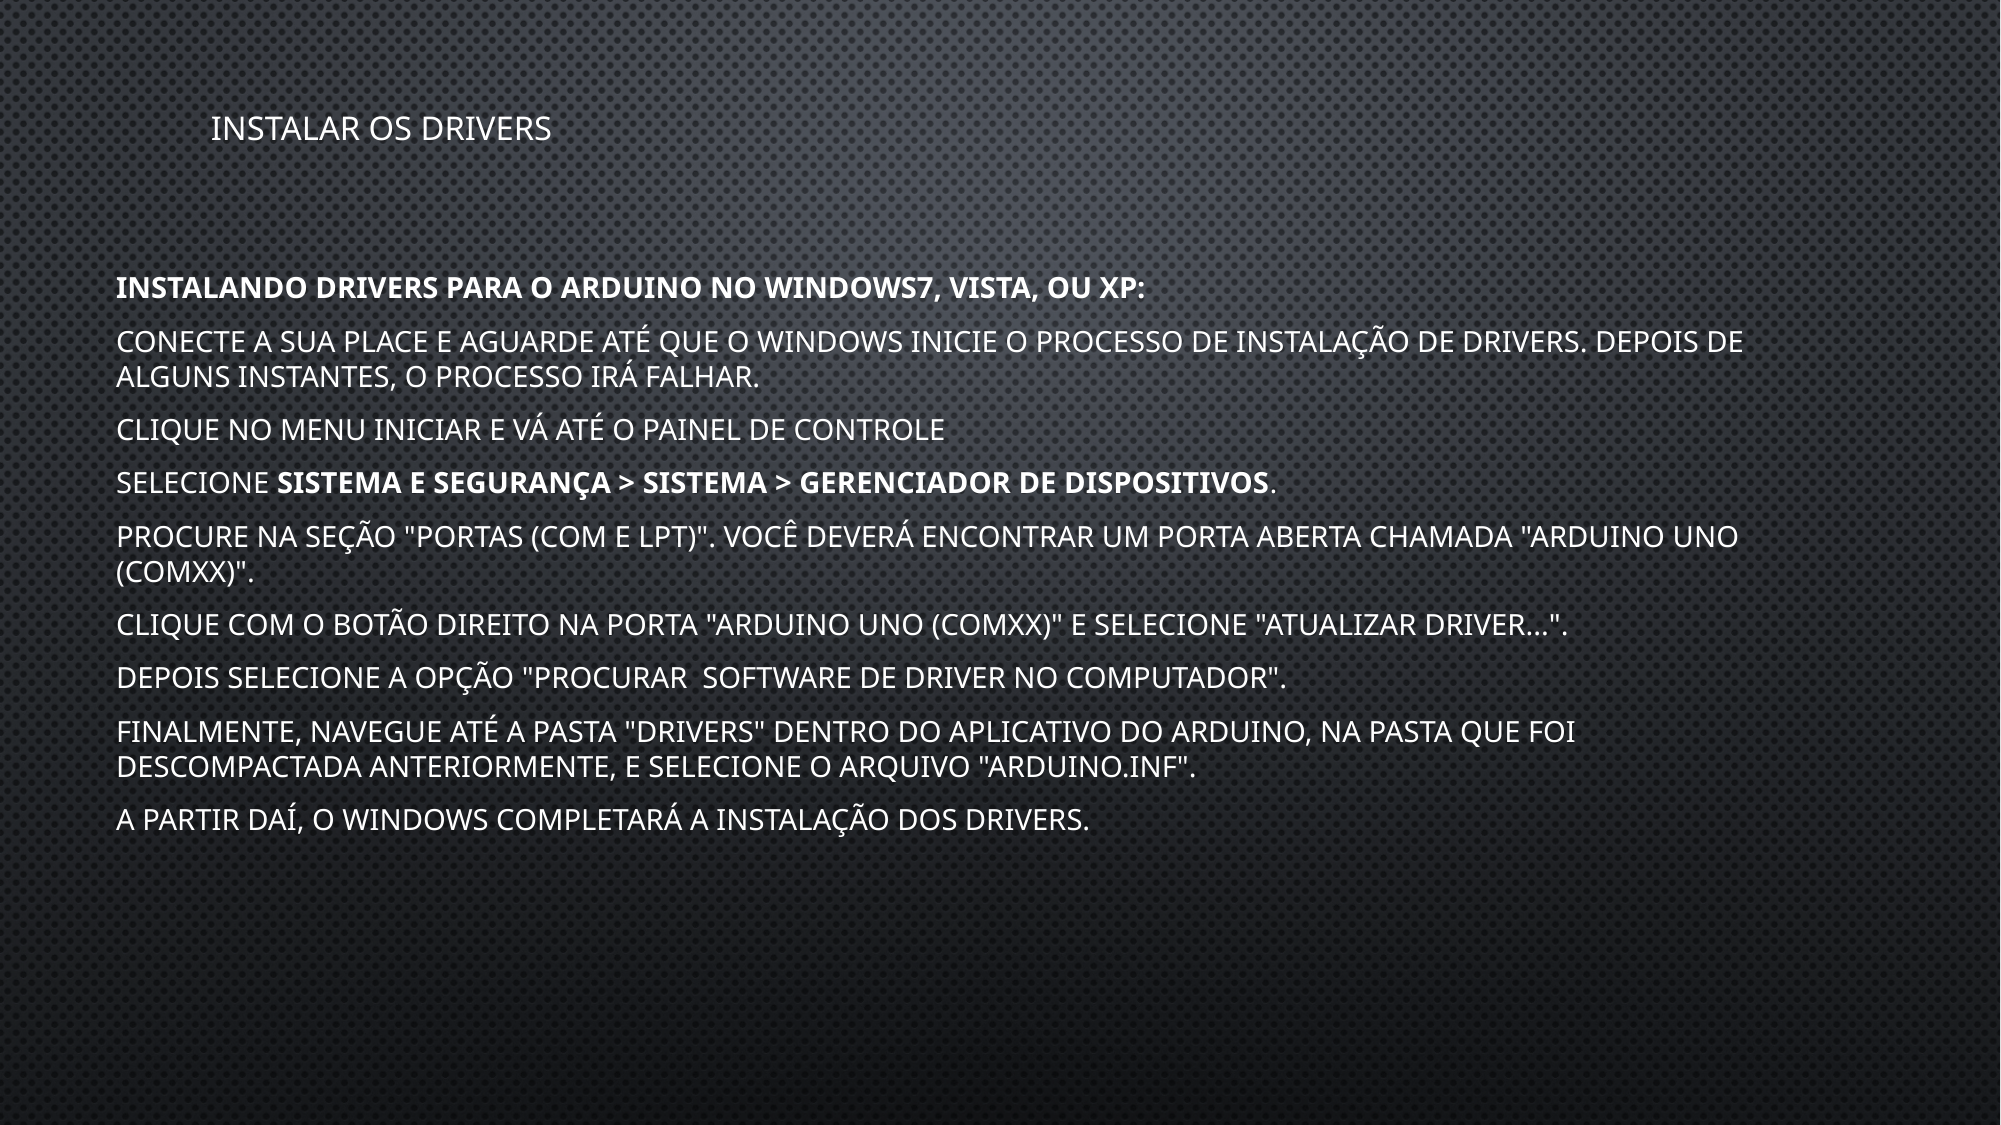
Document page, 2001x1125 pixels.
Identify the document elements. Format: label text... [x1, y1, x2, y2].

list Instalando drivers para o Arduino no Windows7, Vista, ou XP: Conecte a sua place e aguarde até que o Windows inicie o processo de instalação de drivers. Depois de alguns instantes, o processo irá falhar. Clique no menu iniciar e vá até o Painel de Controle Selecione Sistema e Segurança > Sistema > Gerenciador de Dispositivos. Procure na seção "Portas (COM e LPT)". Você deverá encontrar um porta aberta chamada "Arduino UNO (COMxx)". Clique com o botão direito na porta "Arduino UNO (COMxx)" e selecione "Atualizar Driver...". Depois selecione a opção "Procurar software de driver no computador". Finalmente, navegue até a pasta "drivers" dentro do aplicativo do Arduino, na pasta que foi descompactada anteriormente, e selecione o arquivo "arduino.inf". A partir daí, o Windows completará a instalação dos drivers. [101, 149, 1813, 1010]
title Instalar os drivers [187, 99, 1813, 149]
